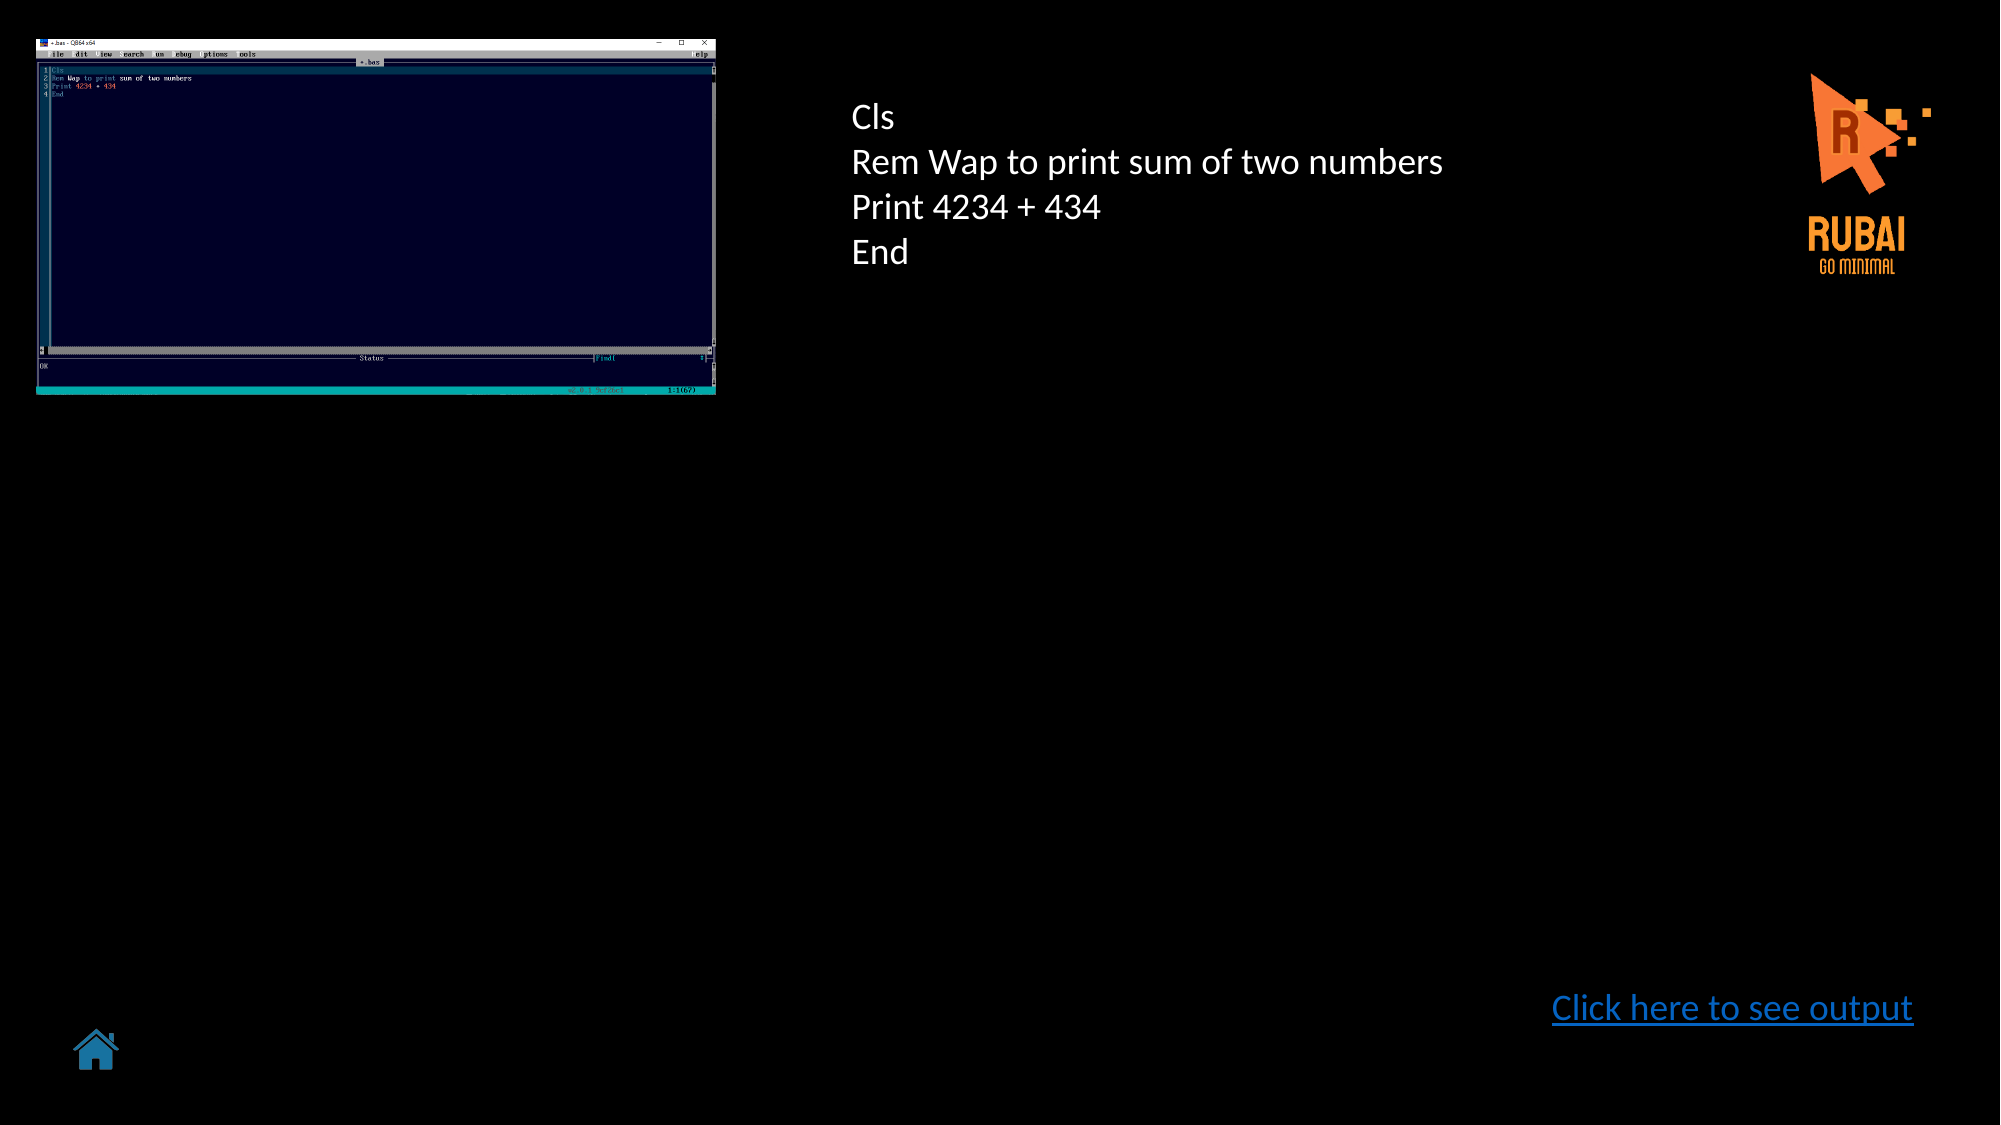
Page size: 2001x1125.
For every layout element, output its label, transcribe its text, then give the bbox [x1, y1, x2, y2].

picture [1775, 55, 1944, 292]
text_box Click here to see output [1537, 976, 1929, 1036]
text_box Cls Rem Wap to print sum of two numbers Print 4234 + 434 End [836, 84, 1583, 280]
picture [36, 39, 716, 395]
